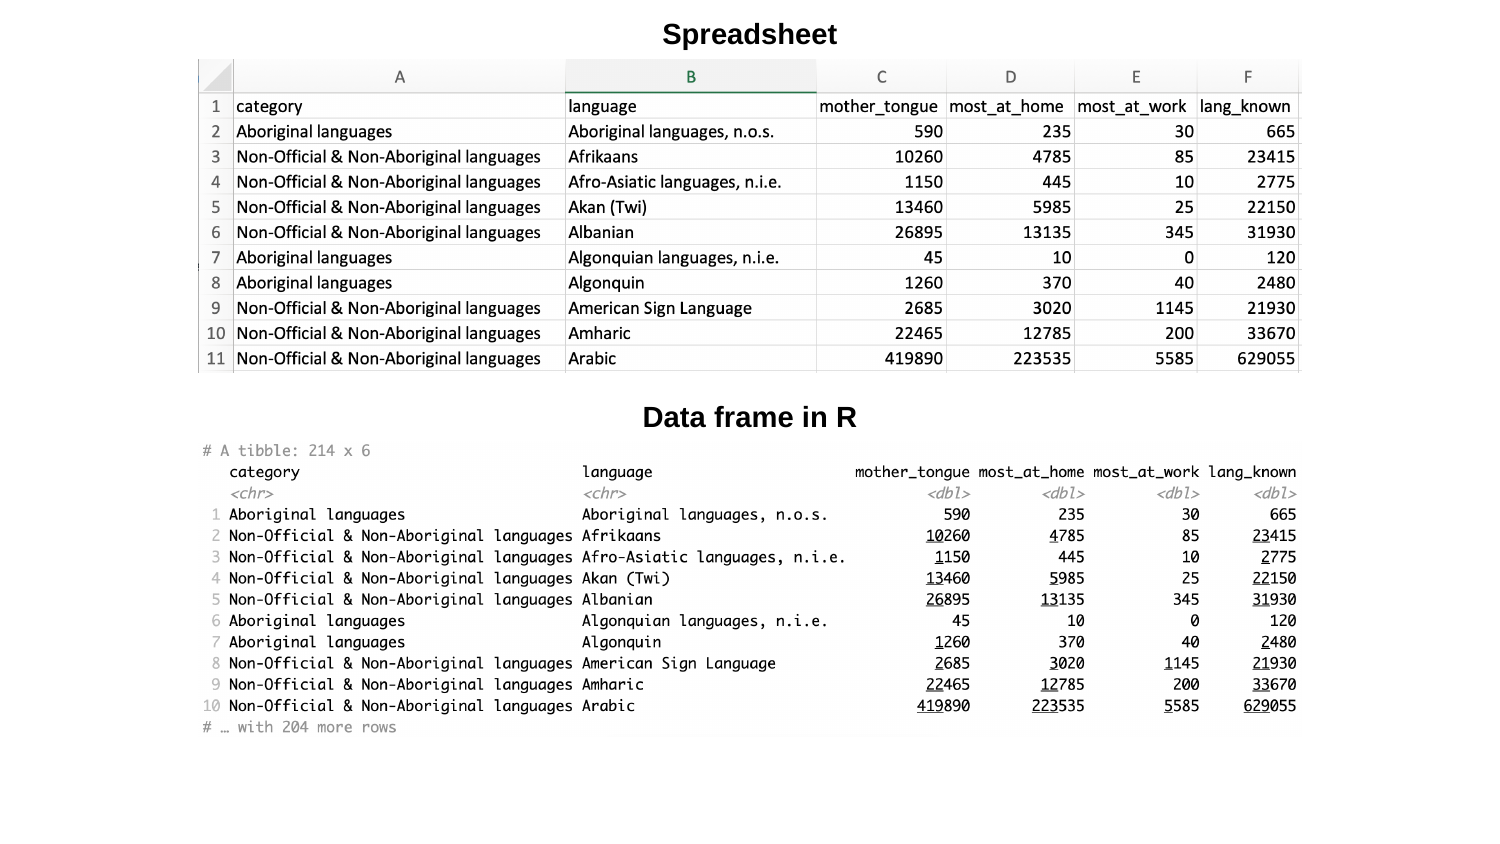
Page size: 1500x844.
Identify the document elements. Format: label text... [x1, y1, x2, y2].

text_box Spreadsheet [631, 0, 869, 57]
text_box Data frame in R [606, 382, 894, 439]
picture [198, 58, 1302, 373]
picture [198, 440, 1302, 737]
